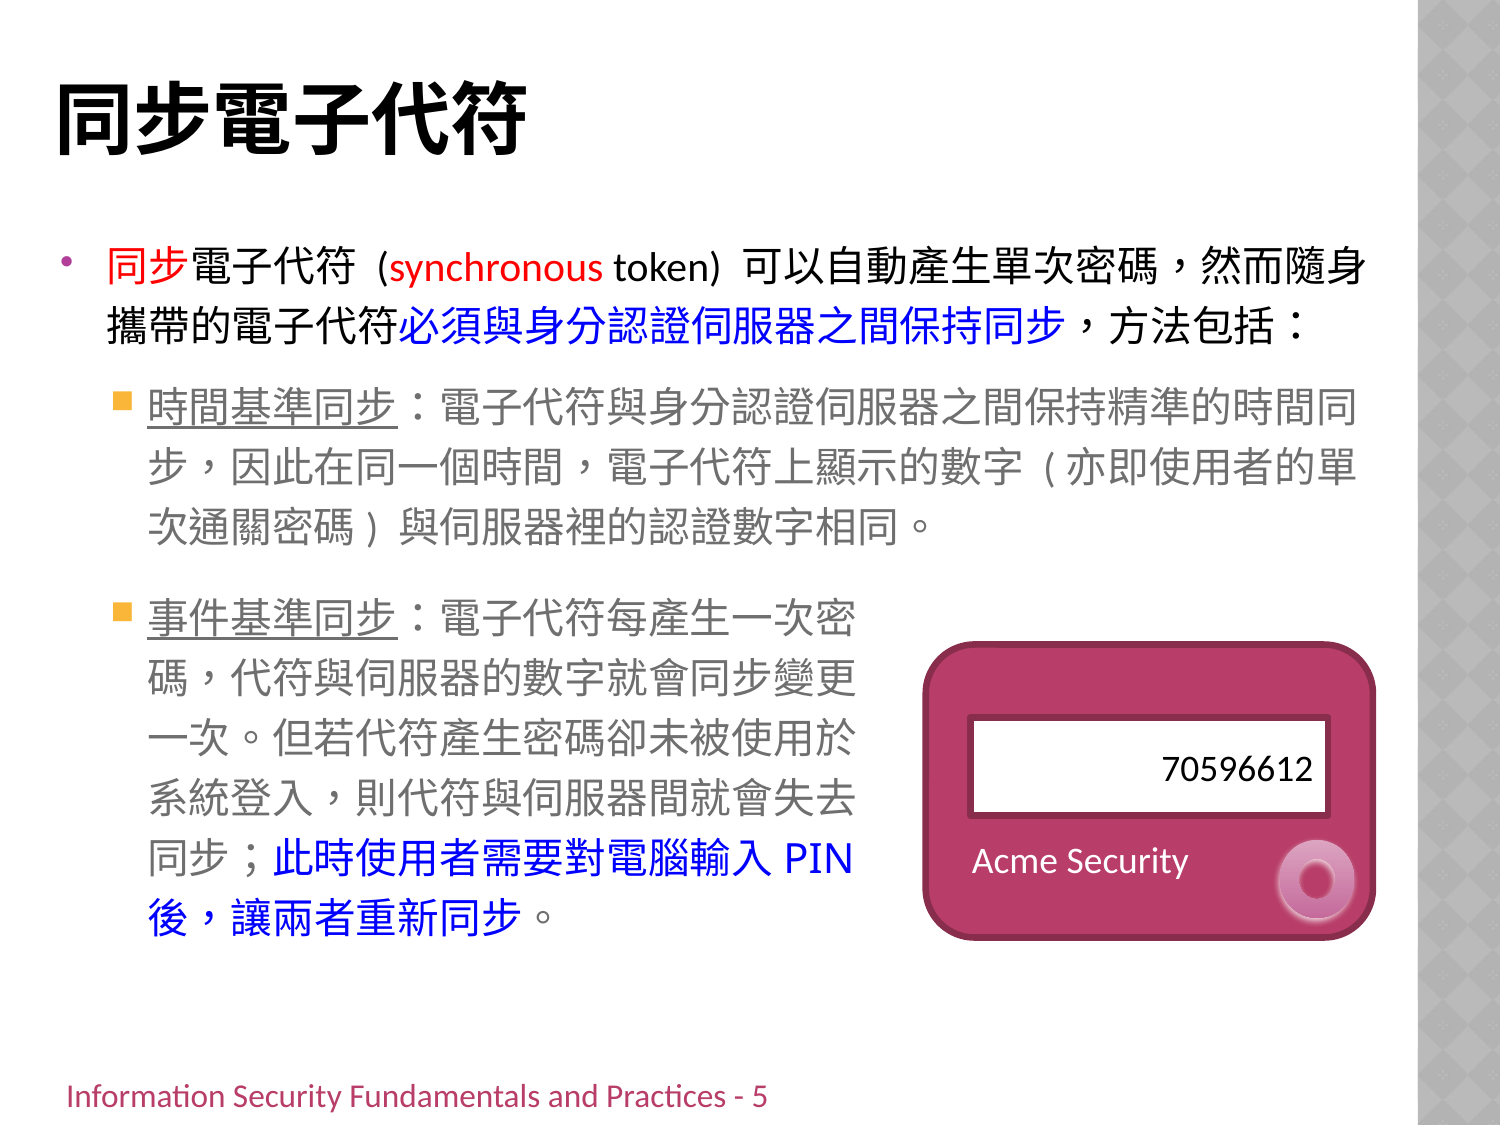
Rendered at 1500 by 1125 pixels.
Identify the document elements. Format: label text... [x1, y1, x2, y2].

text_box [925, 644, 1374, 938]
title 同步電子代符 [46, 52, 1395, 164]
text_box 事件基準同步：電子代符每產生一次密碼，代符與伺服器的數字就會同步變更一次。但若代符產生密碼卻未被使用於系統登入，則代符與伺服器間就會失去同步；此時使用者需要對電腦輸入PIN後，讓兩者重新同步。 [46, 574, 903, 961]
list 同步電子代符 (synchronous token) 可以自動產生單次密碼，然而隨身攜帶的電子代符必須與身分認證伺服器之間保持同步，方法包括： 時間基準同步：電子代符與身分認證伺服器之間保持精準的時間同步，因此在同一個時間，電子代符上顯示的數字 (亦即使用者的單次通關密碼) 與伺服器裡的認證數字相同。 [46, 222, 1395, 680]
